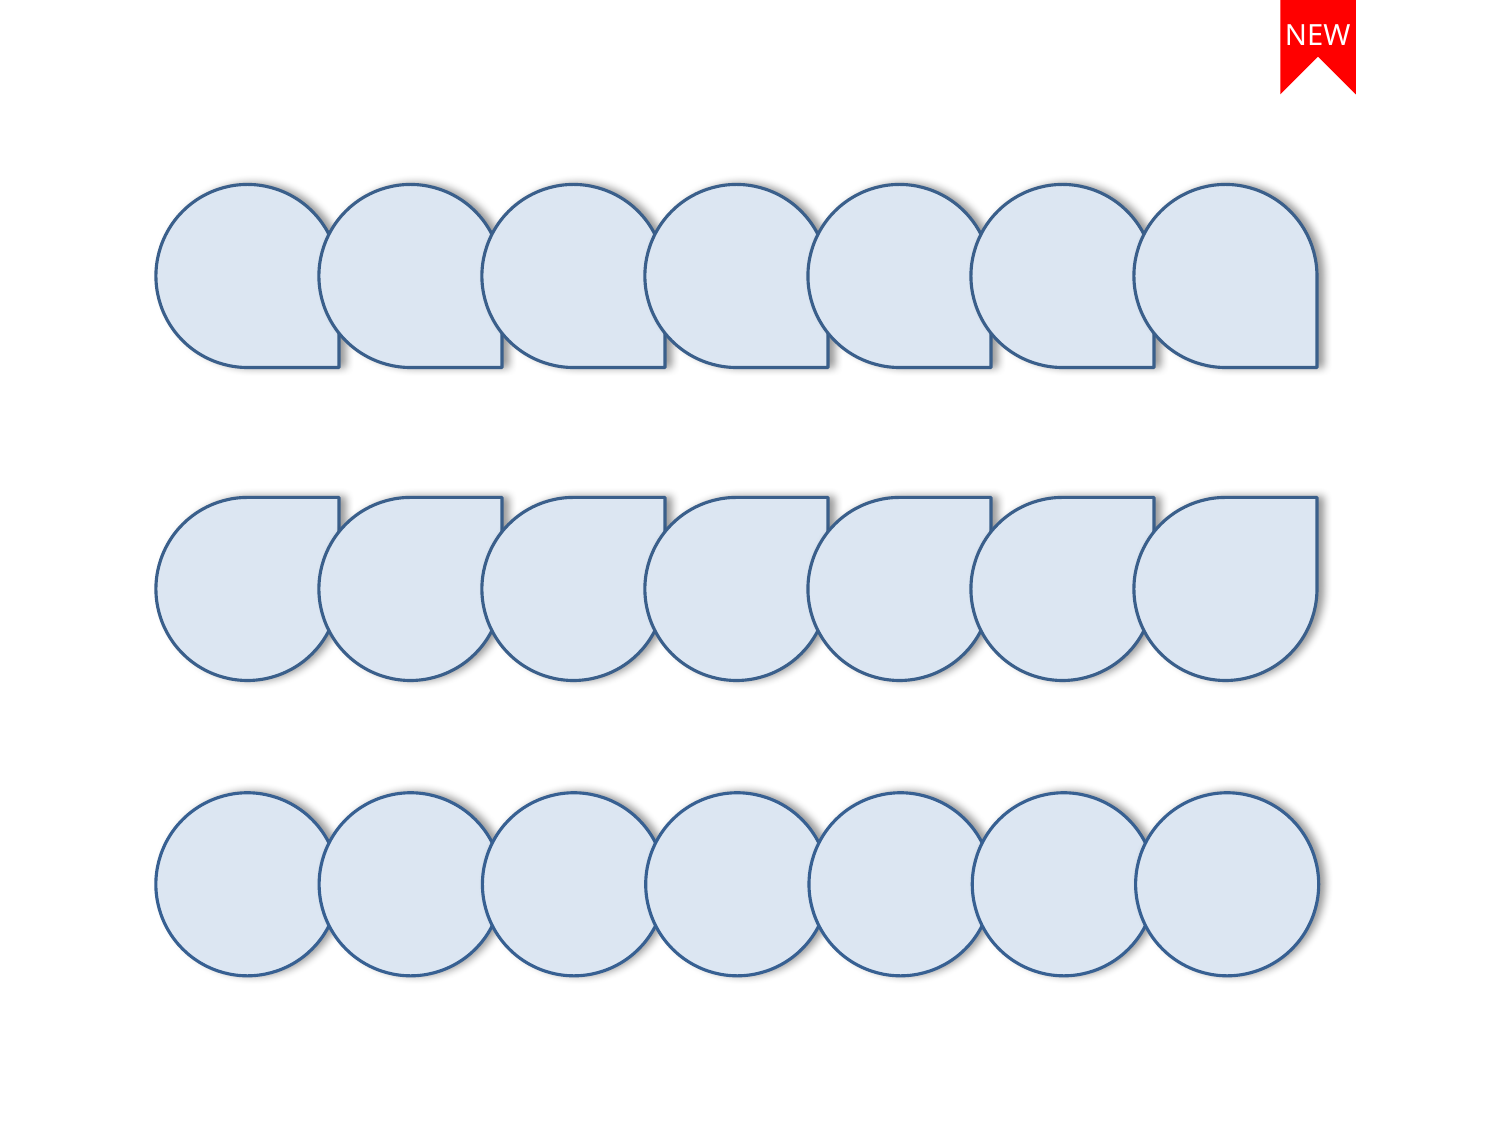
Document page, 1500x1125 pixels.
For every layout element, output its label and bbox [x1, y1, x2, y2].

text_box [153, 182, 342, 370]
text_box [153, 790, 329, 978]
text_box [316, 495, 505, 683]
text_box [968, 182, 1157, 370]
text_box [1269, 0, 1367, 95]
text_box [642, 182, 831, 370]
text_box [805, 495, 994, 683]
text_box [153, 495, 342, 683]
text_box [643, 790, 819, 978]
text_box [968, 495, 1157, 683]
text_box [479, 182, 668, 370]
text_box [316, 182, 505, 370]
text_box [317, 790, 492, 978]
text_box [1133, 790, 1321, 978]
text_box [480, 790, 656, 978]
text_box [806, 790, 982, 978]
text_box [970, 790, 1145, 978]
text_box [479, 495, 668, 683]
text_box [805, 182, 994, 370]
text_box [1131, 182, 1320, 370]
text_box [1131, 495, 1320, 683]
text_box [642, 495, 831, 683]
